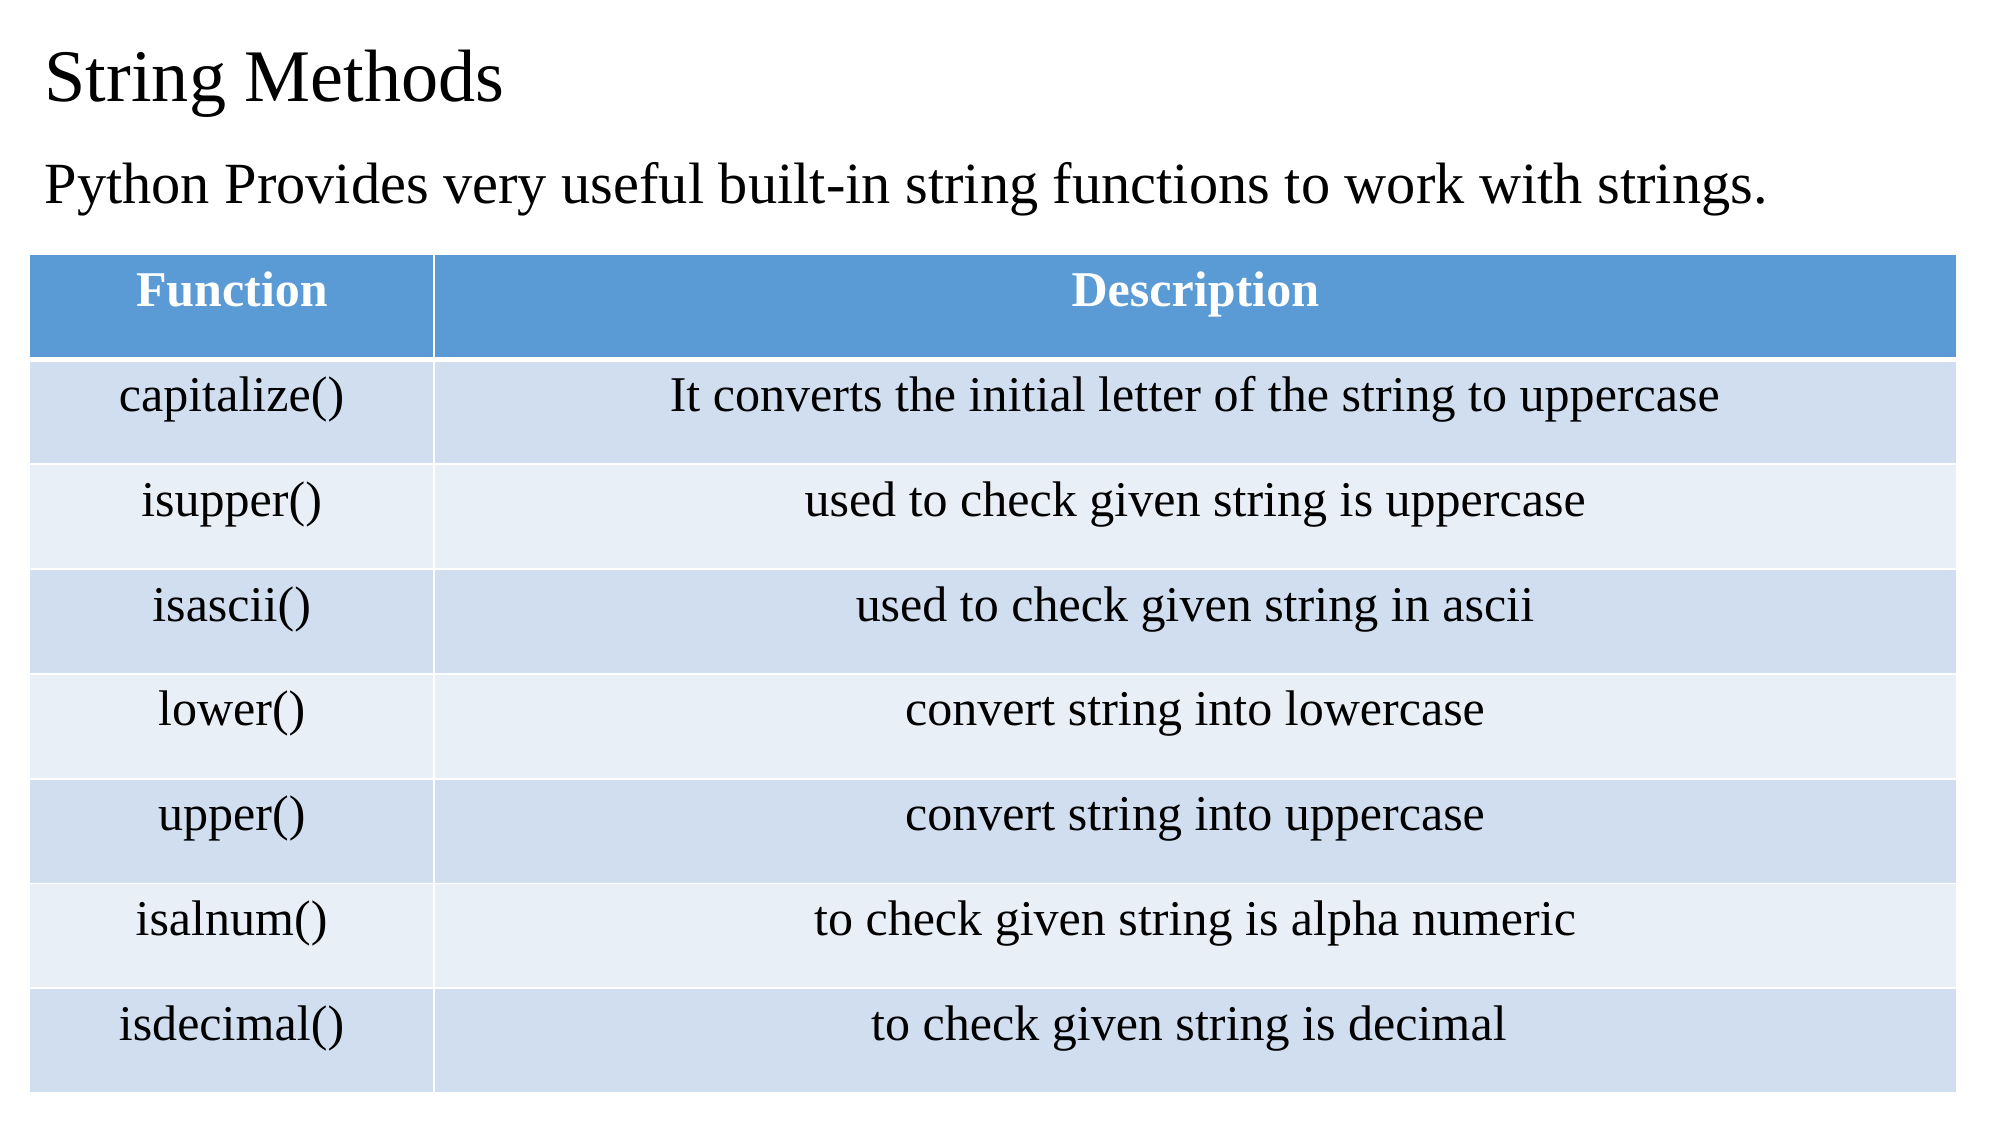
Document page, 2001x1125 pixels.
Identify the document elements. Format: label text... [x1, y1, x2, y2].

table_cell upper() [30, 780, 433, 883]
table_cell isalnum() [30, 884, 433, 987]
table_cell used to check given string in ascii [435, 570, 1956, 673]
table_cell to check given string is decimal [435, 989, 1956, 1092]
title String Methods [29, 29, 1957, 125]
list Python Provides very useful built-in string functions to work with strings. [29, 145, 1957, 254]
table_cell capitalize() [30, 362, 433, 463]
table_cell convert string into uppercase [435, 780, 1956, 883]
table_cell isupper() [30, 465, 433, 568]
table_cell to check given string is alpha numeric [435, 884, 1956, 987]
table_cell It converts the initial letter of the string to uppercase [435, 362, 1956, 463]
table_cell isascii() [30, 570, 433, 673]
table_cell convert string into lowercase [435, 675, 1956, 778]
table_header Description [435, 255, 1956, 357]
table_cell used to check given string is uppercase [435, 465, 1956, 568]
table_cell lower() [30, 675, 433, 778]
table_header Function [30, 255, 433, 357]
table_cell isdecimal() [30, 989, 433, 1092]
